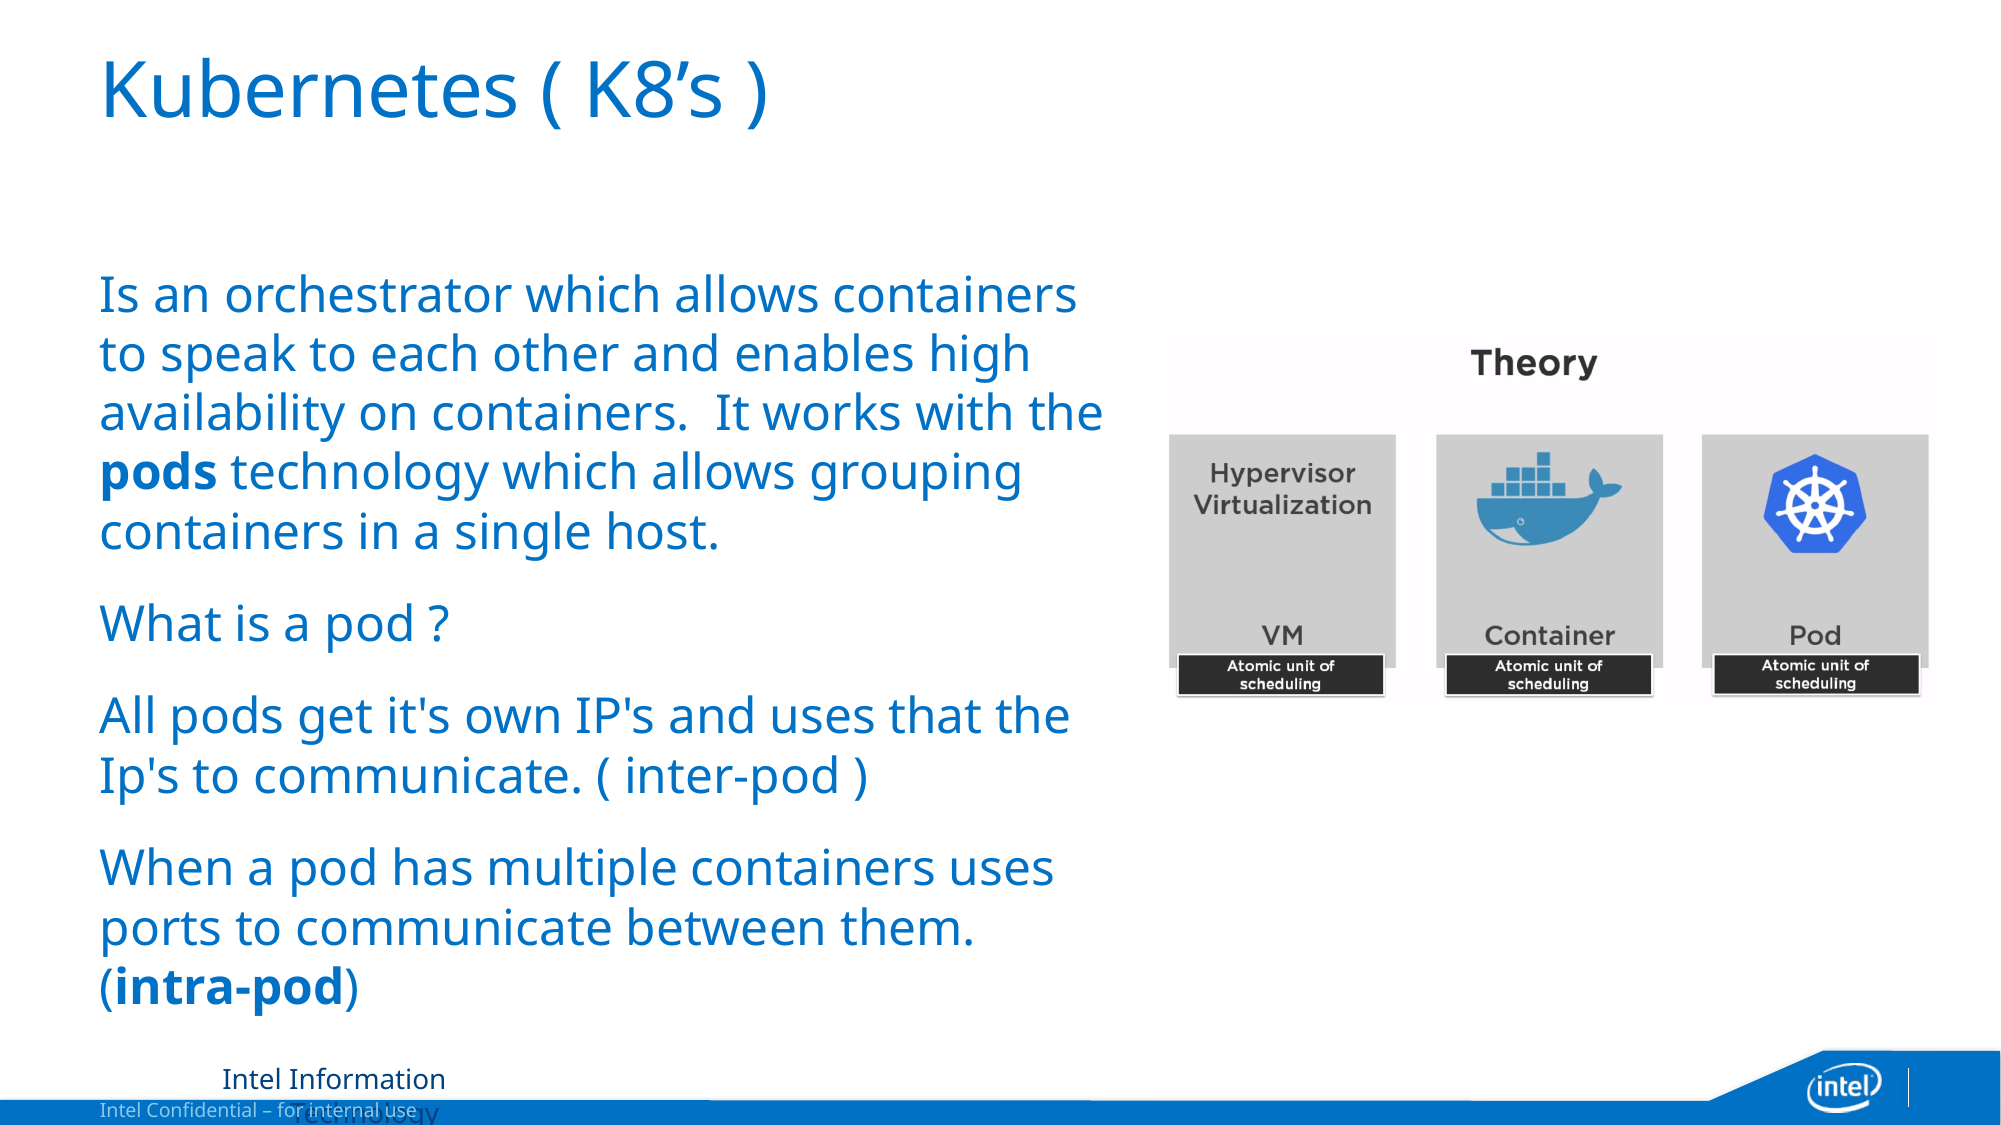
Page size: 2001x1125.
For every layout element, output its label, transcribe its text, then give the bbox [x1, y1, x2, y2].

title Kubernetes ( K8’s ) [99, 40, 1900, 203]
picture [1807, 1063, 1885, 1113]
list Is an orchestrator which allows containers to speak to each other and enables high availability on containers. It works with the pods technology which allows grouping containers in a single host. What is a pod ? All pods get it's own IP's and uses that the Ip's to communicate. ( inter-pod ) When a pod has multiple containers uses ports to communicate between them. (intra-pod) [99, 262, 1107, 1022]
picture [1161, 329, 1939, 703]
